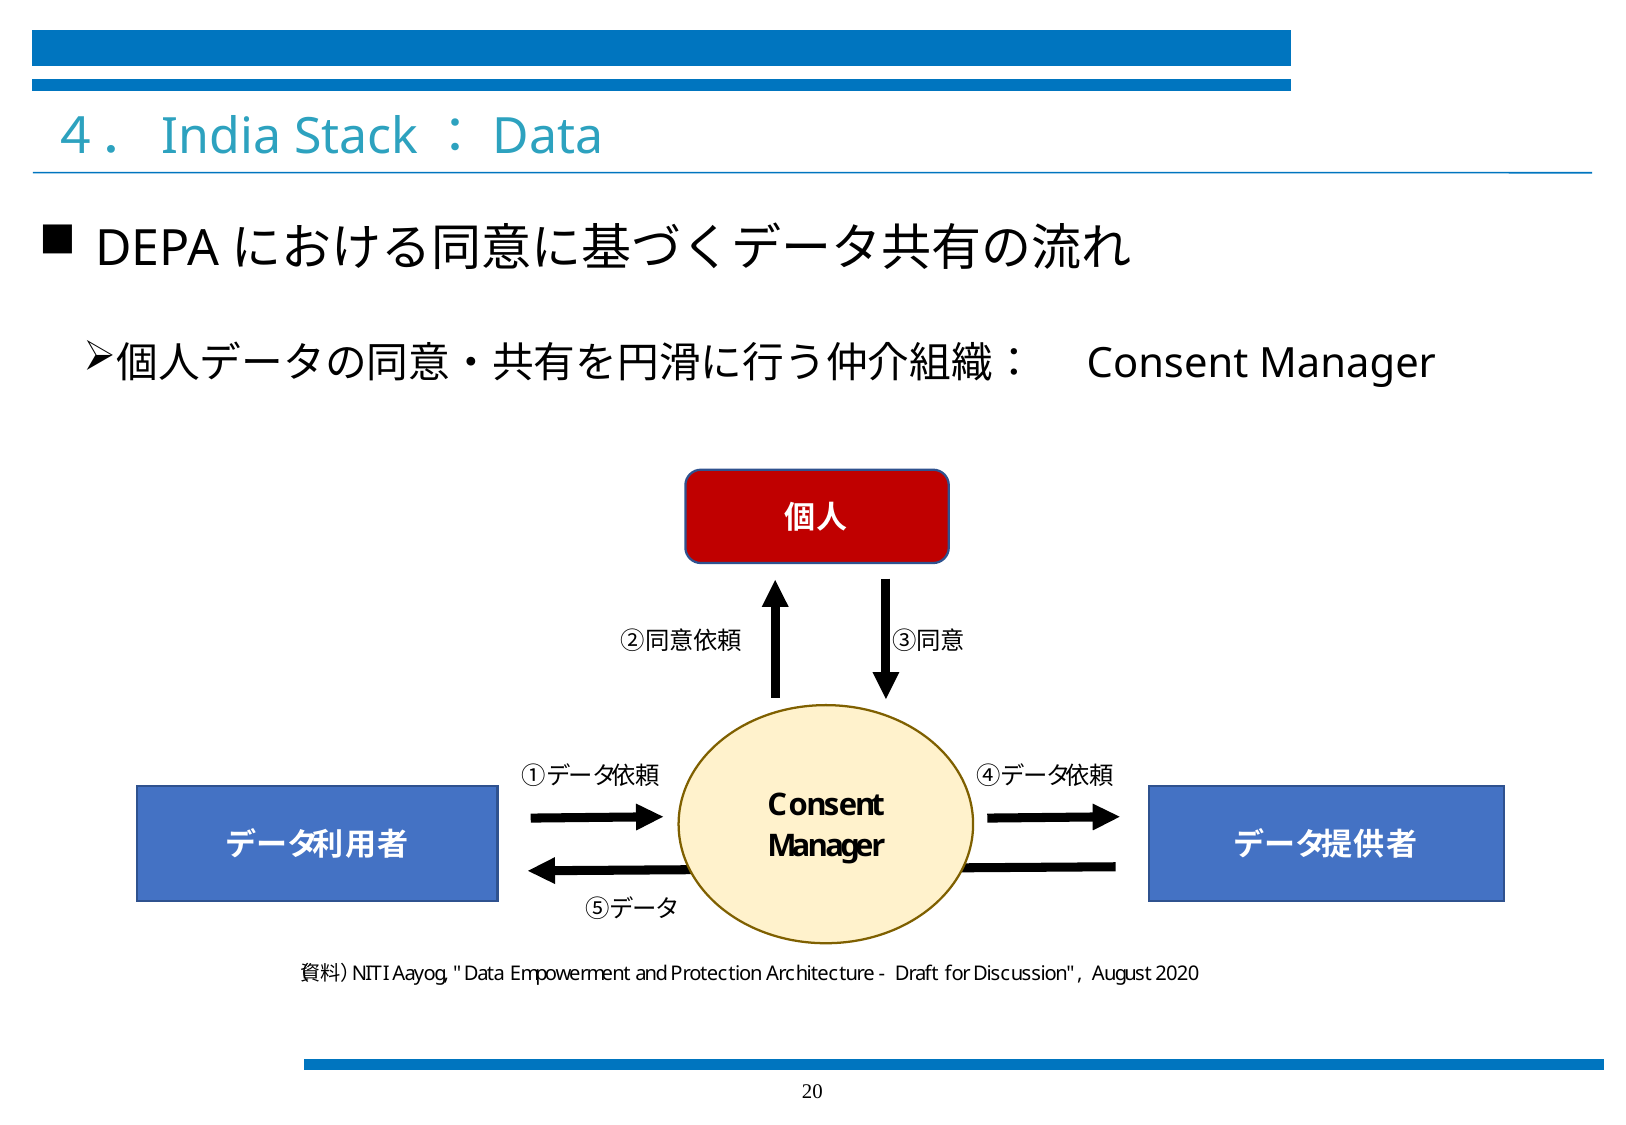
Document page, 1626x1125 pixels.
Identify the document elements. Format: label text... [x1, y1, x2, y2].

text_box ４．India Stack：Data [34, 95, 1510, 185]
slide_number 19 [684, 1070, 941, 1118]
picture [60, 435, 1575, 1006]
text_box DEPAにおける同意に基づくデータ共有の流れ 個人データの同意・共有を円滑に行う仲介組織： Consent Manager [24, 208, 1584, 368]
